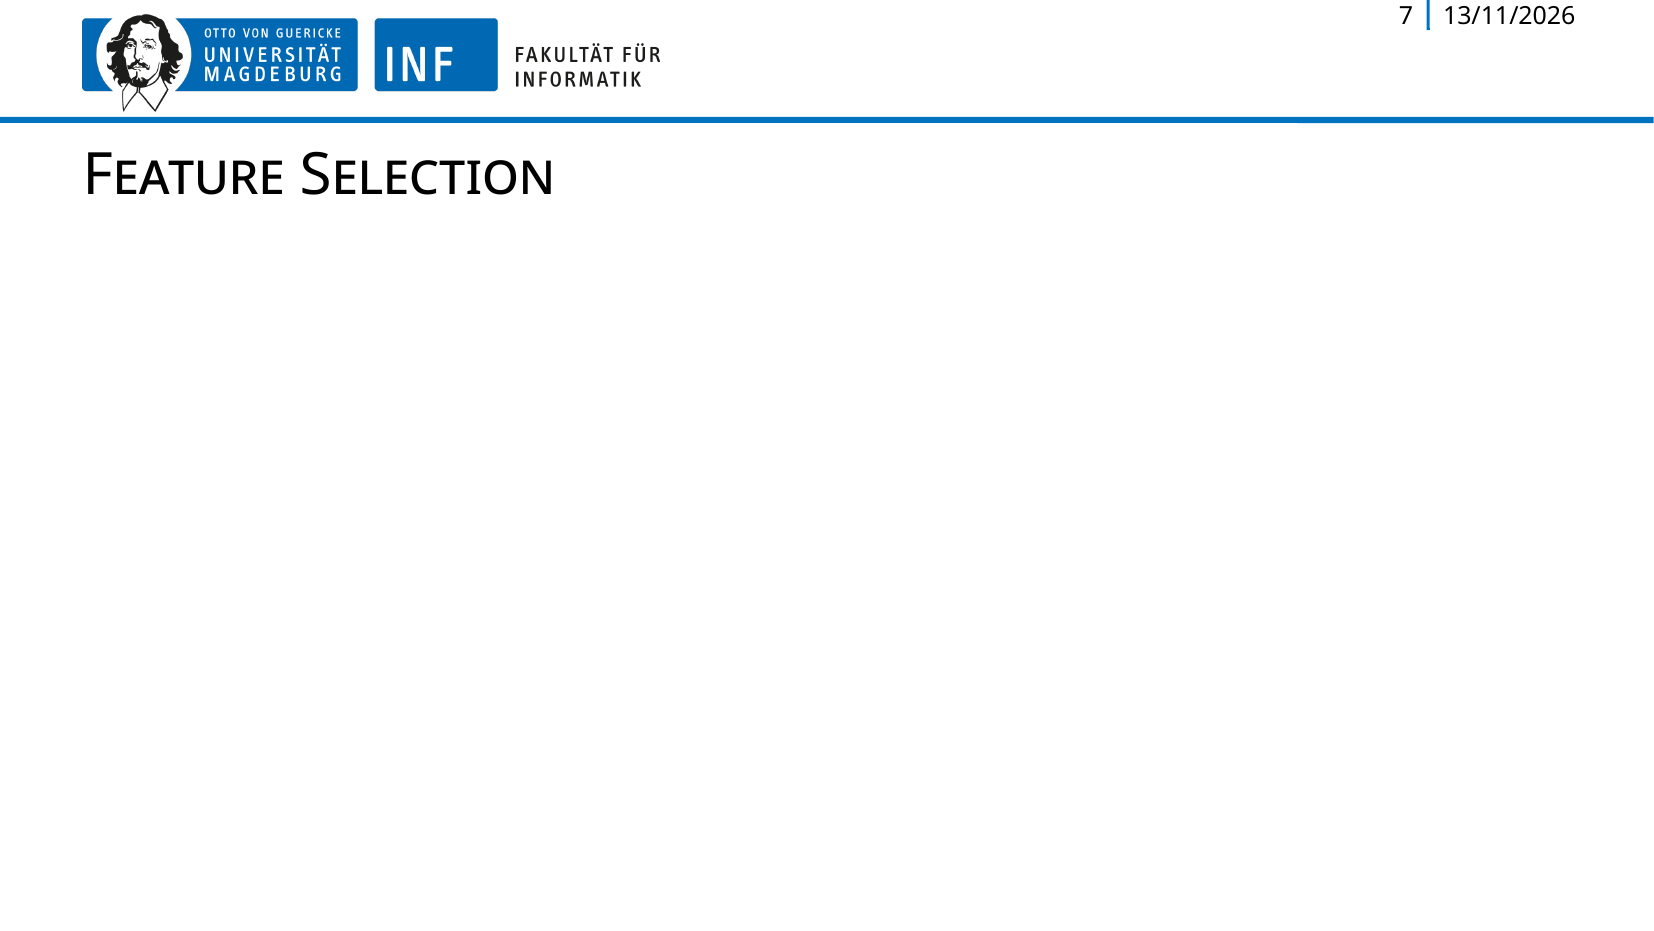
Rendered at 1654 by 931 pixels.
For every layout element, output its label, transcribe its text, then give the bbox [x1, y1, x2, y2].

title Feature Selection [82, 131, 1571, 210]
picture [82, 14, 660, 112]
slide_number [1443, 0, 1639, 65]
slide_number 7 [1203, 0, 1414, 65]
